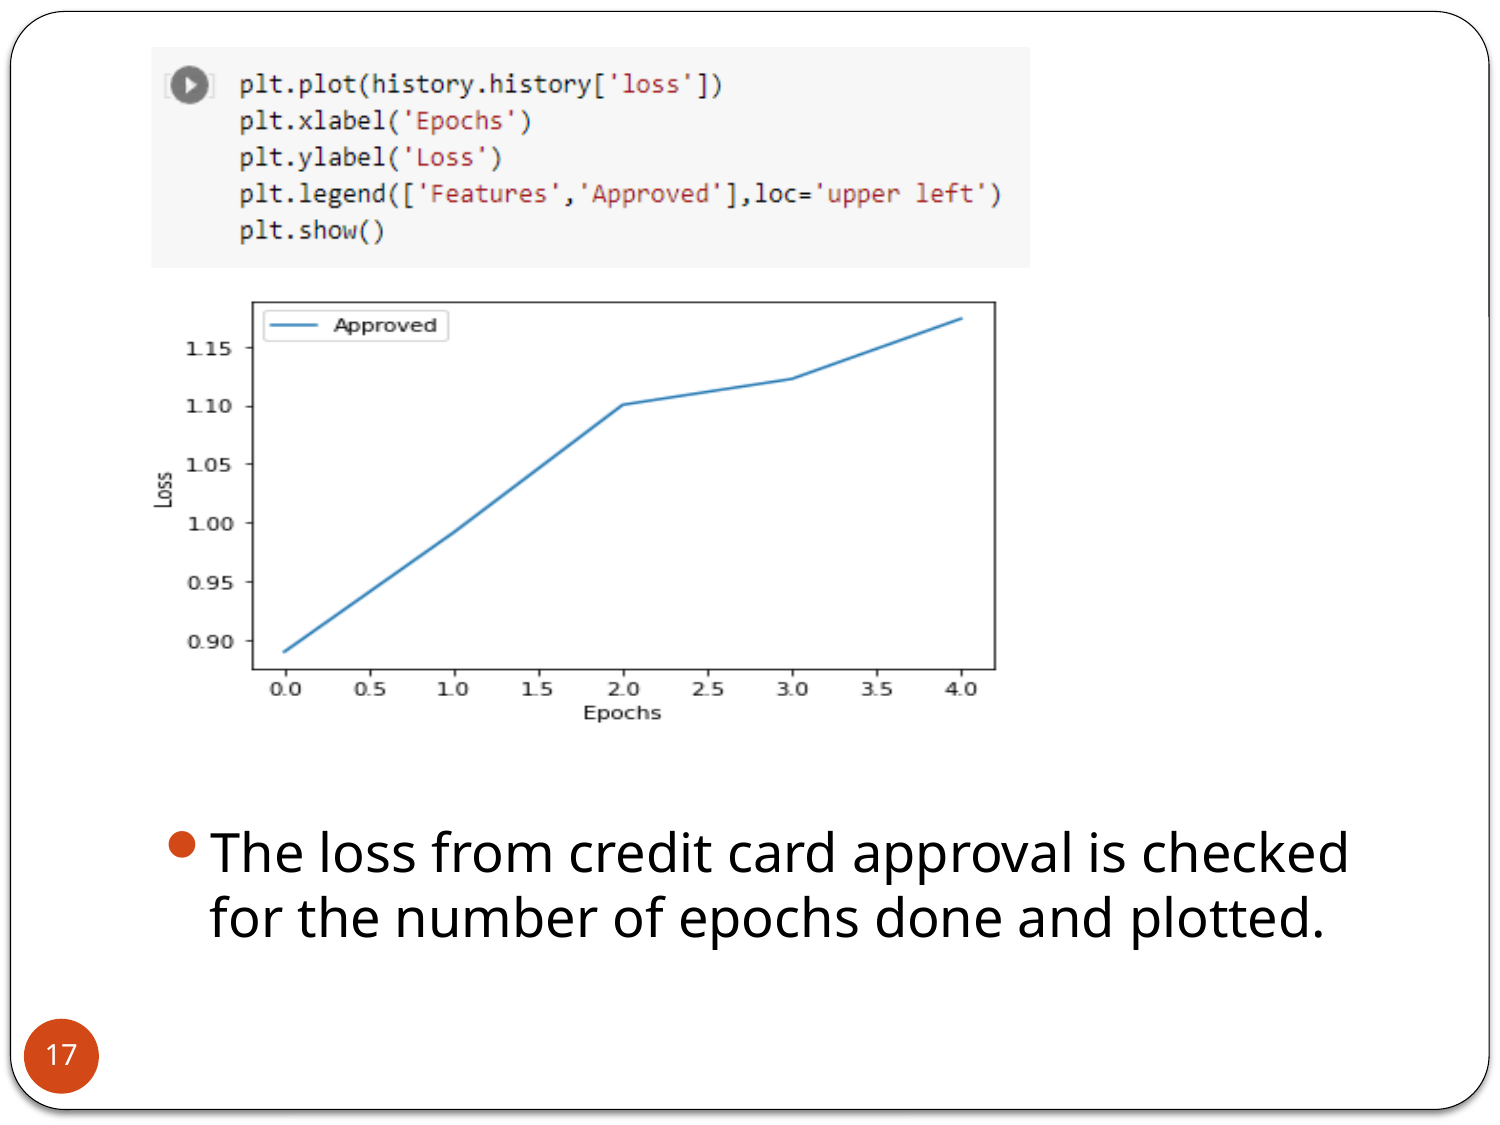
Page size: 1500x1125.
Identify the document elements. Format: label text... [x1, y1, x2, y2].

picture [149, 47, 1031, 268]
list The loss from credit card approval is checked for the number of epochs done and plotted. [150, 810, 1425, 988]
slide_number 17 [23, 1018, 99, 1094]
picture [149, 290, 1031, 729]
